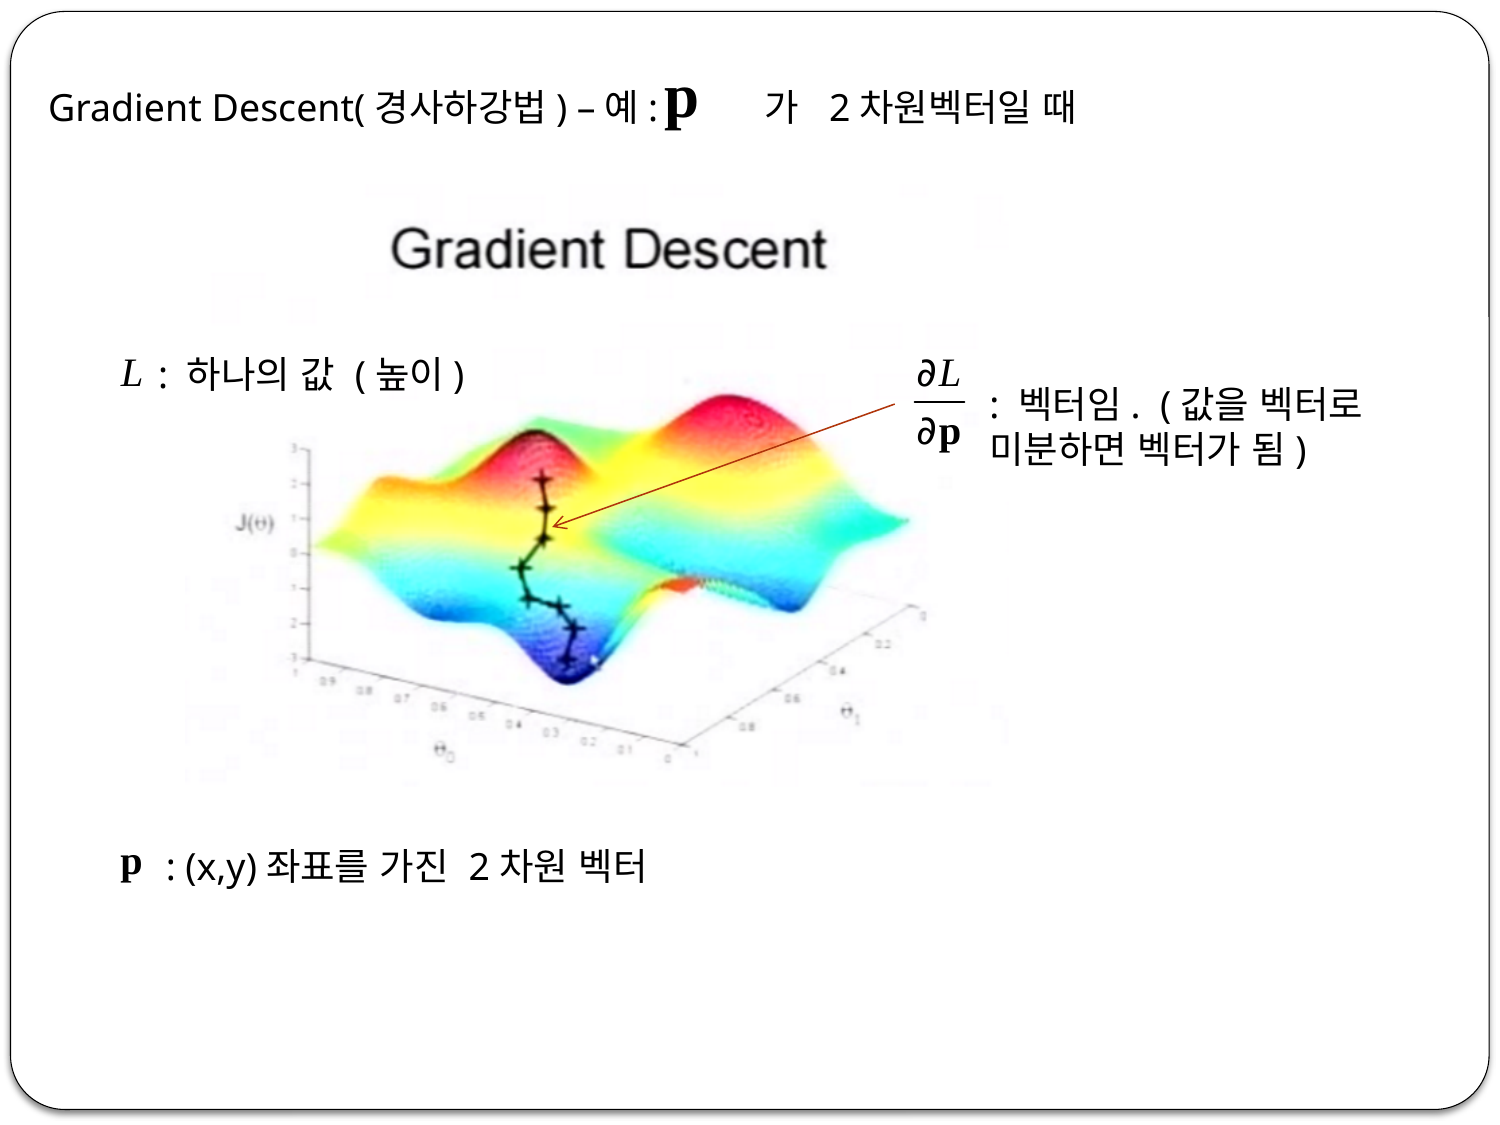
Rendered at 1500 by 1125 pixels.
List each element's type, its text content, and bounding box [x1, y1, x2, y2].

text_box : 벡터임. (값을 벡터로 미분하면 벡터가 됨) [1013, 373, 1378, 479]
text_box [114, 845, 151, 895]
picture [185, 184, 1009, 788]
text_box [551, 403, 896, 528]
text_box : (x,y)좌표를 가진 2차원 벡터 [151, 835, 663, 896]
text_box : 하나의 값 (높이) [143, 343, 179, 404]
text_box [111, 349, 153, 395]
text_box Gradient Descent(경사하강법) –예: 가 2차원벡터일 때 [33, 76, 649, 137]
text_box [654, 73, 712, 150]
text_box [906, 343, 976, 466]
text_box Gradient Descent(경사하강법) –예: 가 2차원벡터일 때 [716, 76, 1103, 137]
